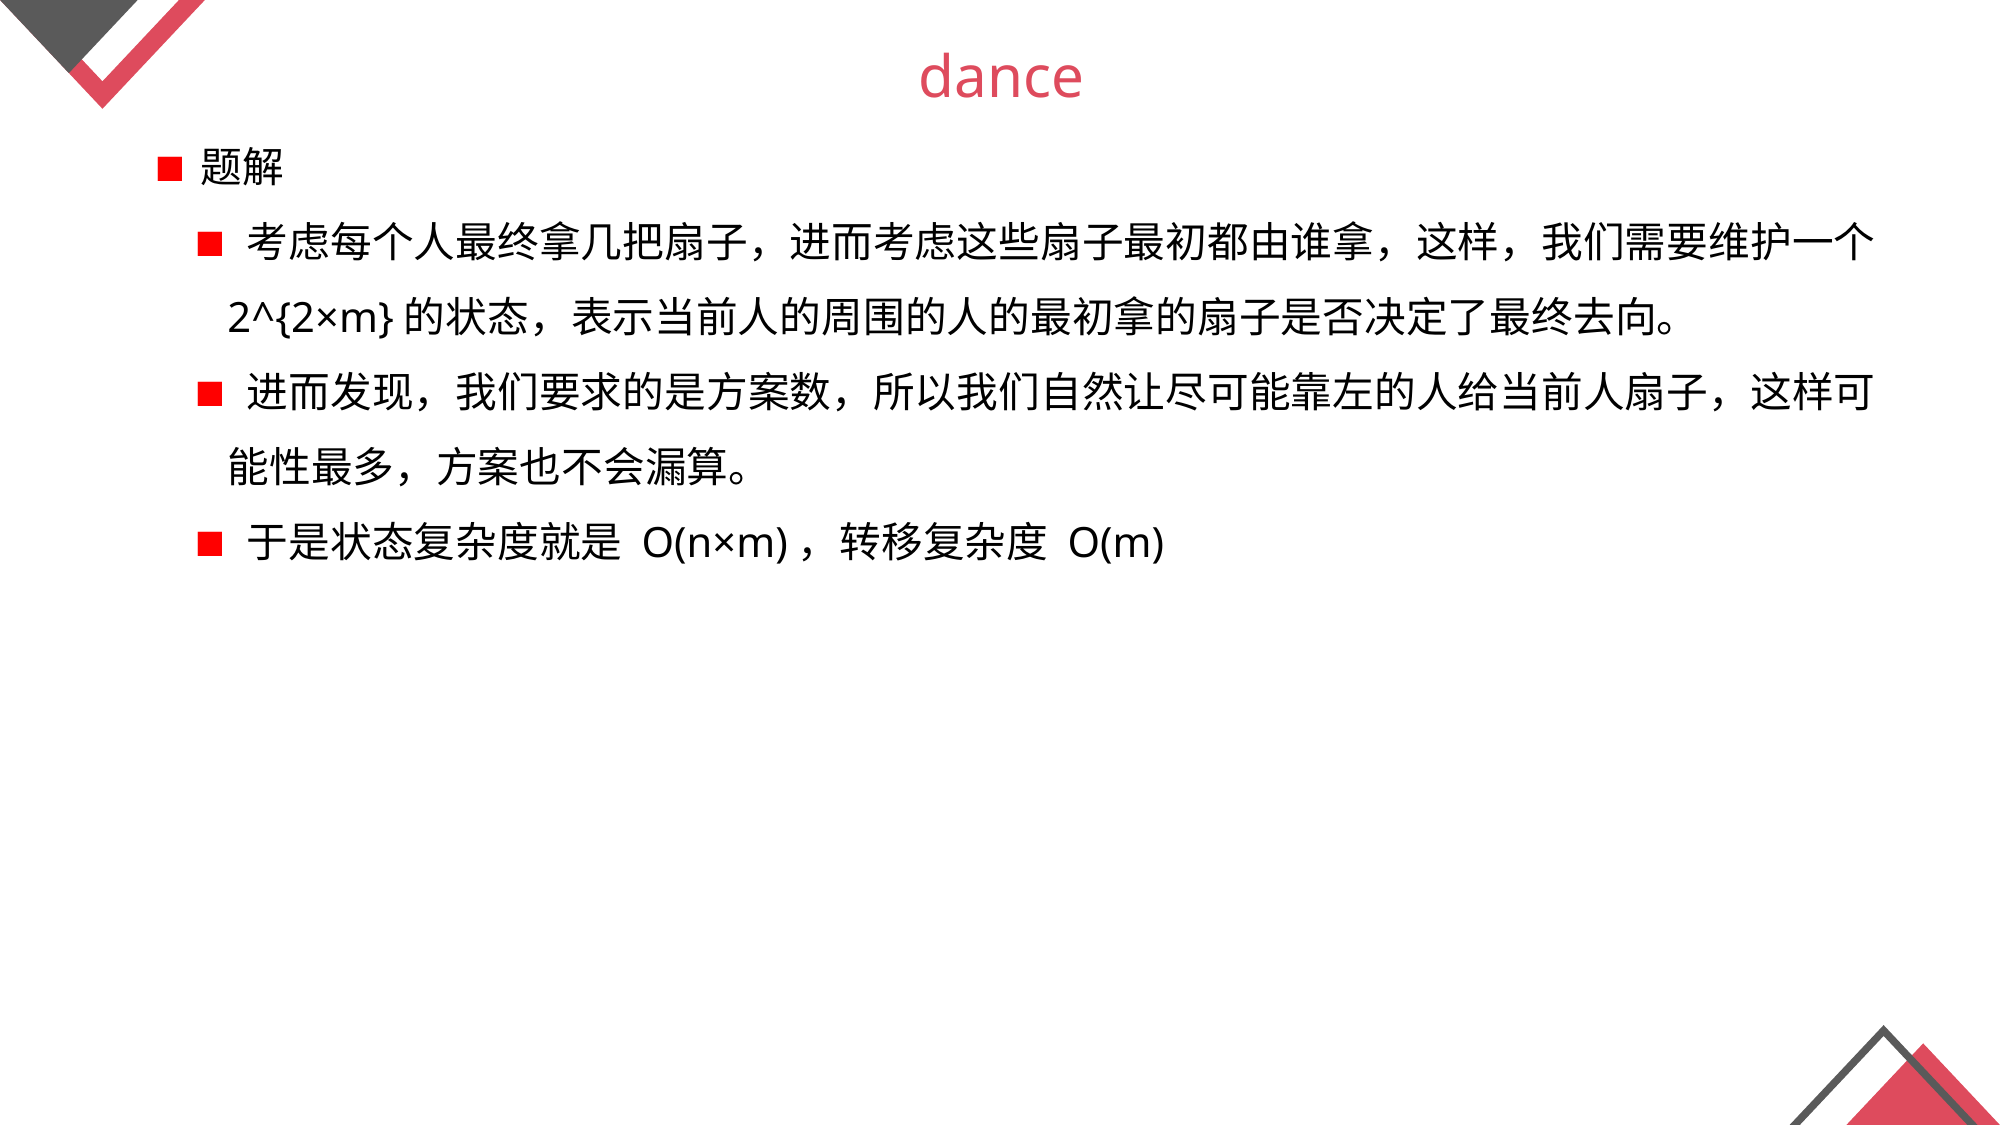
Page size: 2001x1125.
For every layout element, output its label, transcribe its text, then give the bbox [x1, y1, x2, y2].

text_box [0, 0, 205, 109]
picture [192, 526, 222, 556]
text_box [1789, 1024, 2000, 1125]
text_box dance [903, 31, 1099, 108]
text_box 题解 考虑每个人最终拿几把扇子，进而考虑这些扇子最初都由谁拿，这样，我们需要维护一个2^{2×m}的状态，表示当前人的周围的人的最初拿的扇子是否决定了最终去向。 进而发现，我们要求的是方案数，所以我们自然让尽可能靠左的人给当前人扇子，这样可能性最多，方案也不会漏算。 于是状态复杂度就是 O(n×m)，转移复杂度 O(m) [137, 108, 1911, 574]
picture [192, 226, 222, 256]
picture [152, 151, 182, 181]
picture [192, 376, 222, 406]
